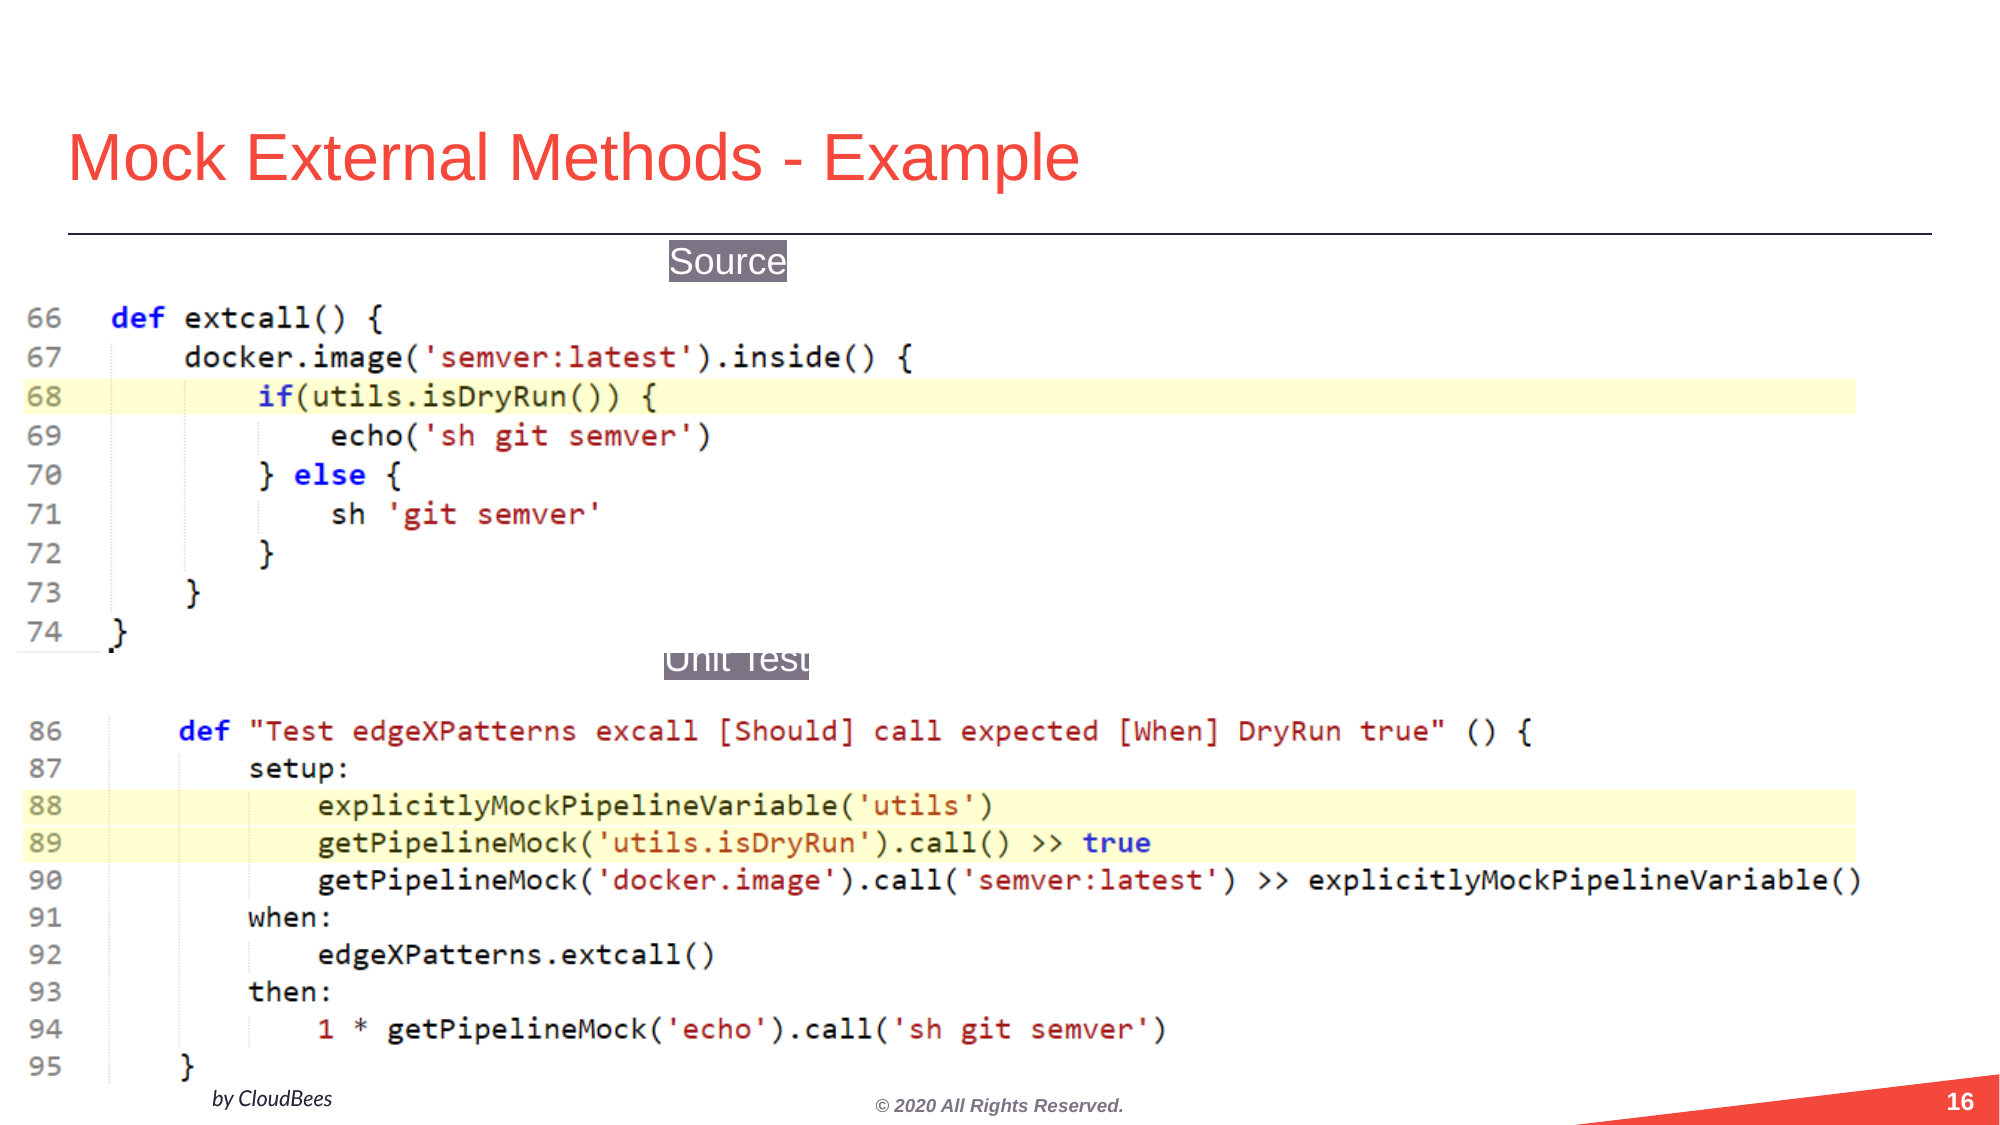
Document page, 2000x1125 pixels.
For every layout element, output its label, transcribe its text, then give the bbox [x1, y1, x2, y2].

text_box Source [503, 224, 996, 298]
title Mock External Methods - Example [67, 57, 1857, 195]
picture [16, 300, 1882, 653]
text_box Unit Test [499, 664, 992, 711]
picture [24, 714, 1880, 1110]
